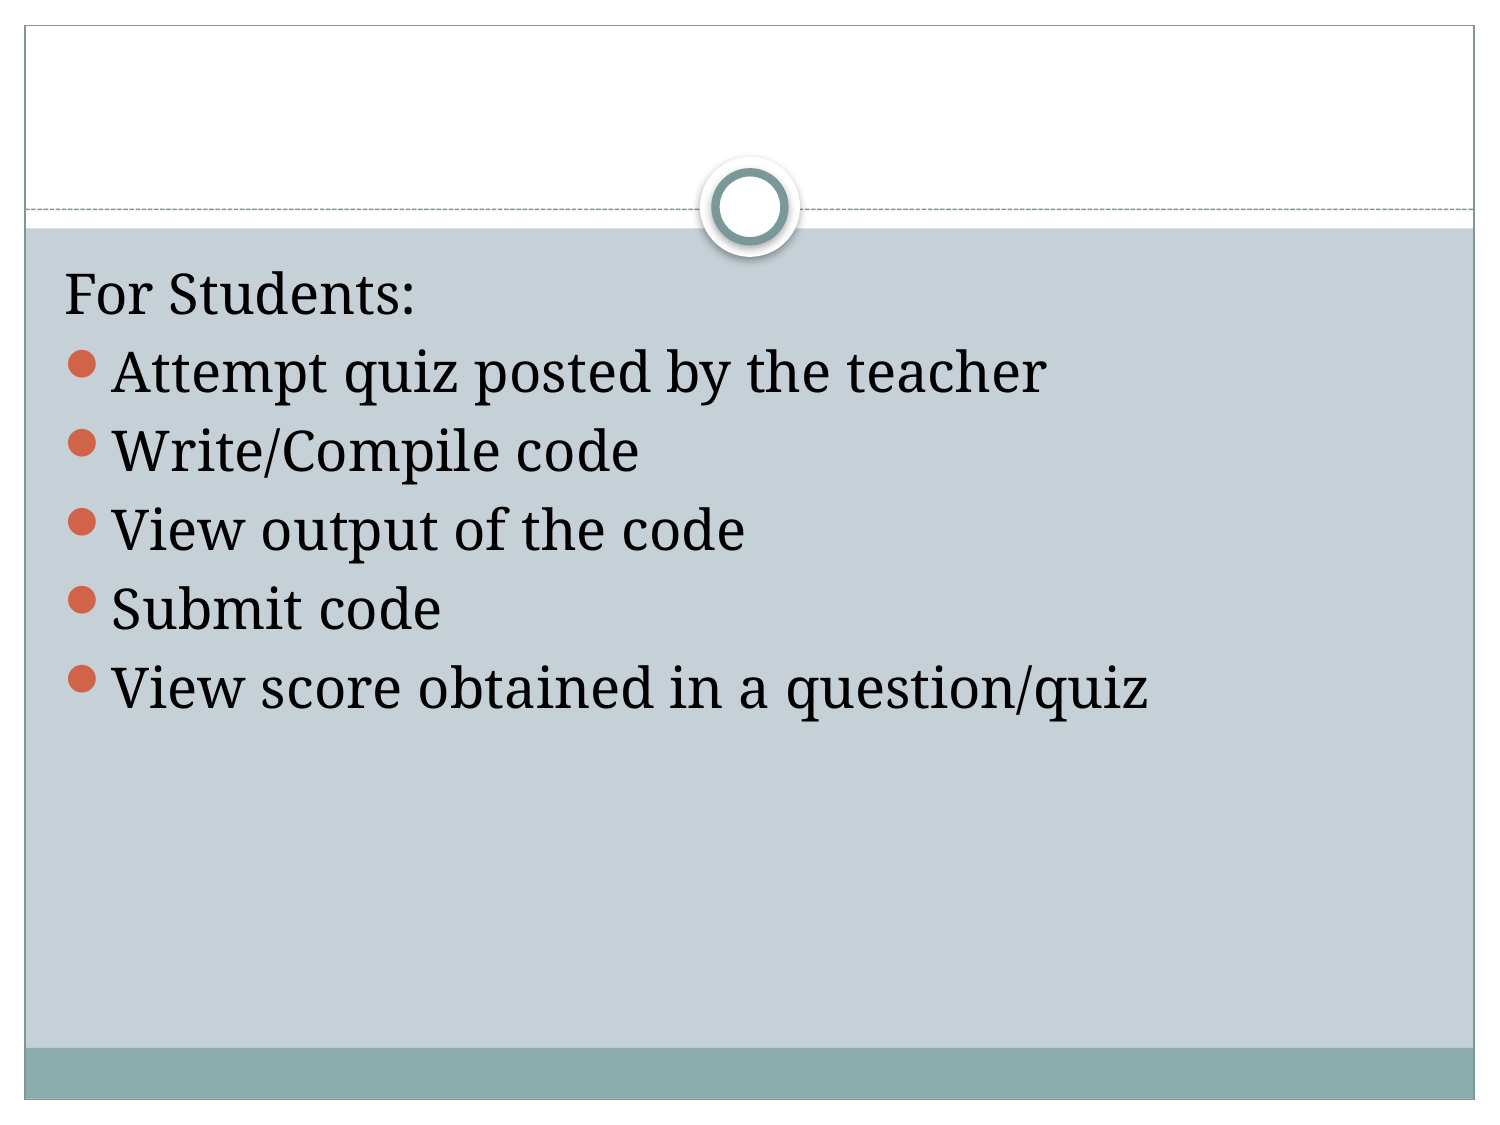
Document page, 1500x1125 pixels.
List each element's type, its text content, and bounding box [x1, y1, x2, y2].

list For Students: Attempt quiz posted by the teacher Write/Compile code View output of the code Submit code View score obtained in a question/quiz [49, 250, 1445, 1001]
